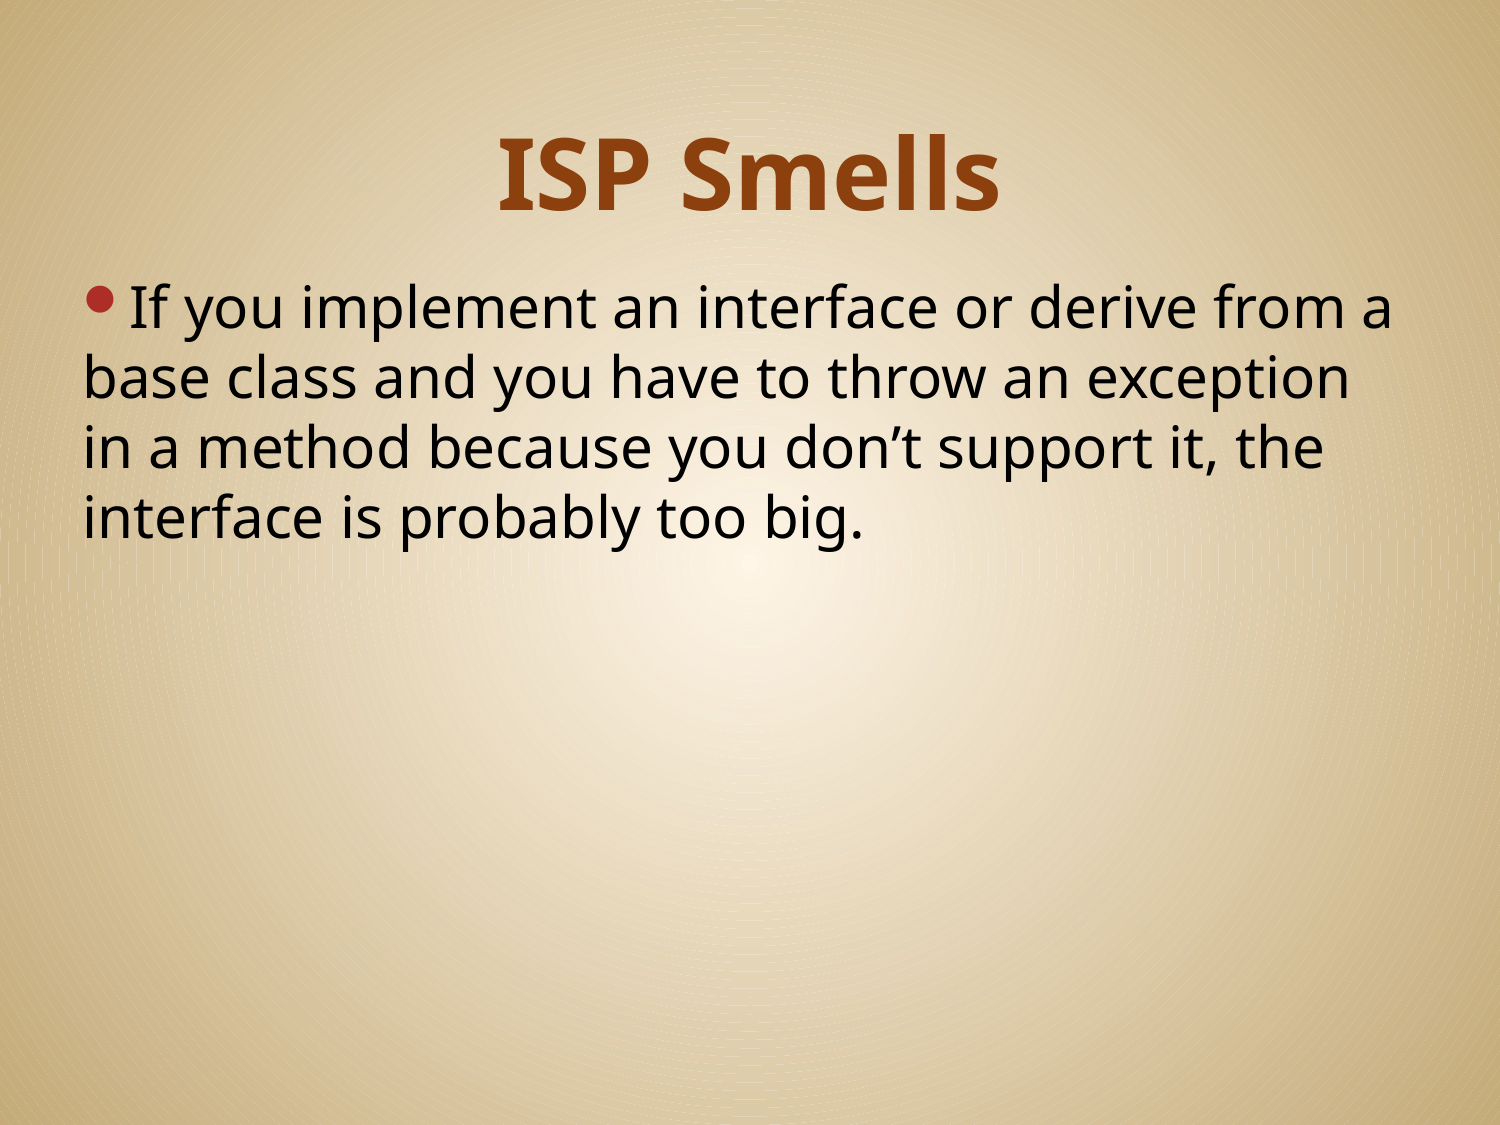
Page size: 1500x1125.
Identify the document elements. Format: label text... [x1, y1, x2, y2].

list If you implement an interface or derive from a base class and you have to throw an exception in a method because you don’t support it, the interface is probably too big. [75, 262, 1425, 1005]
title ISP Smells [75, 50, 1425, 238]
